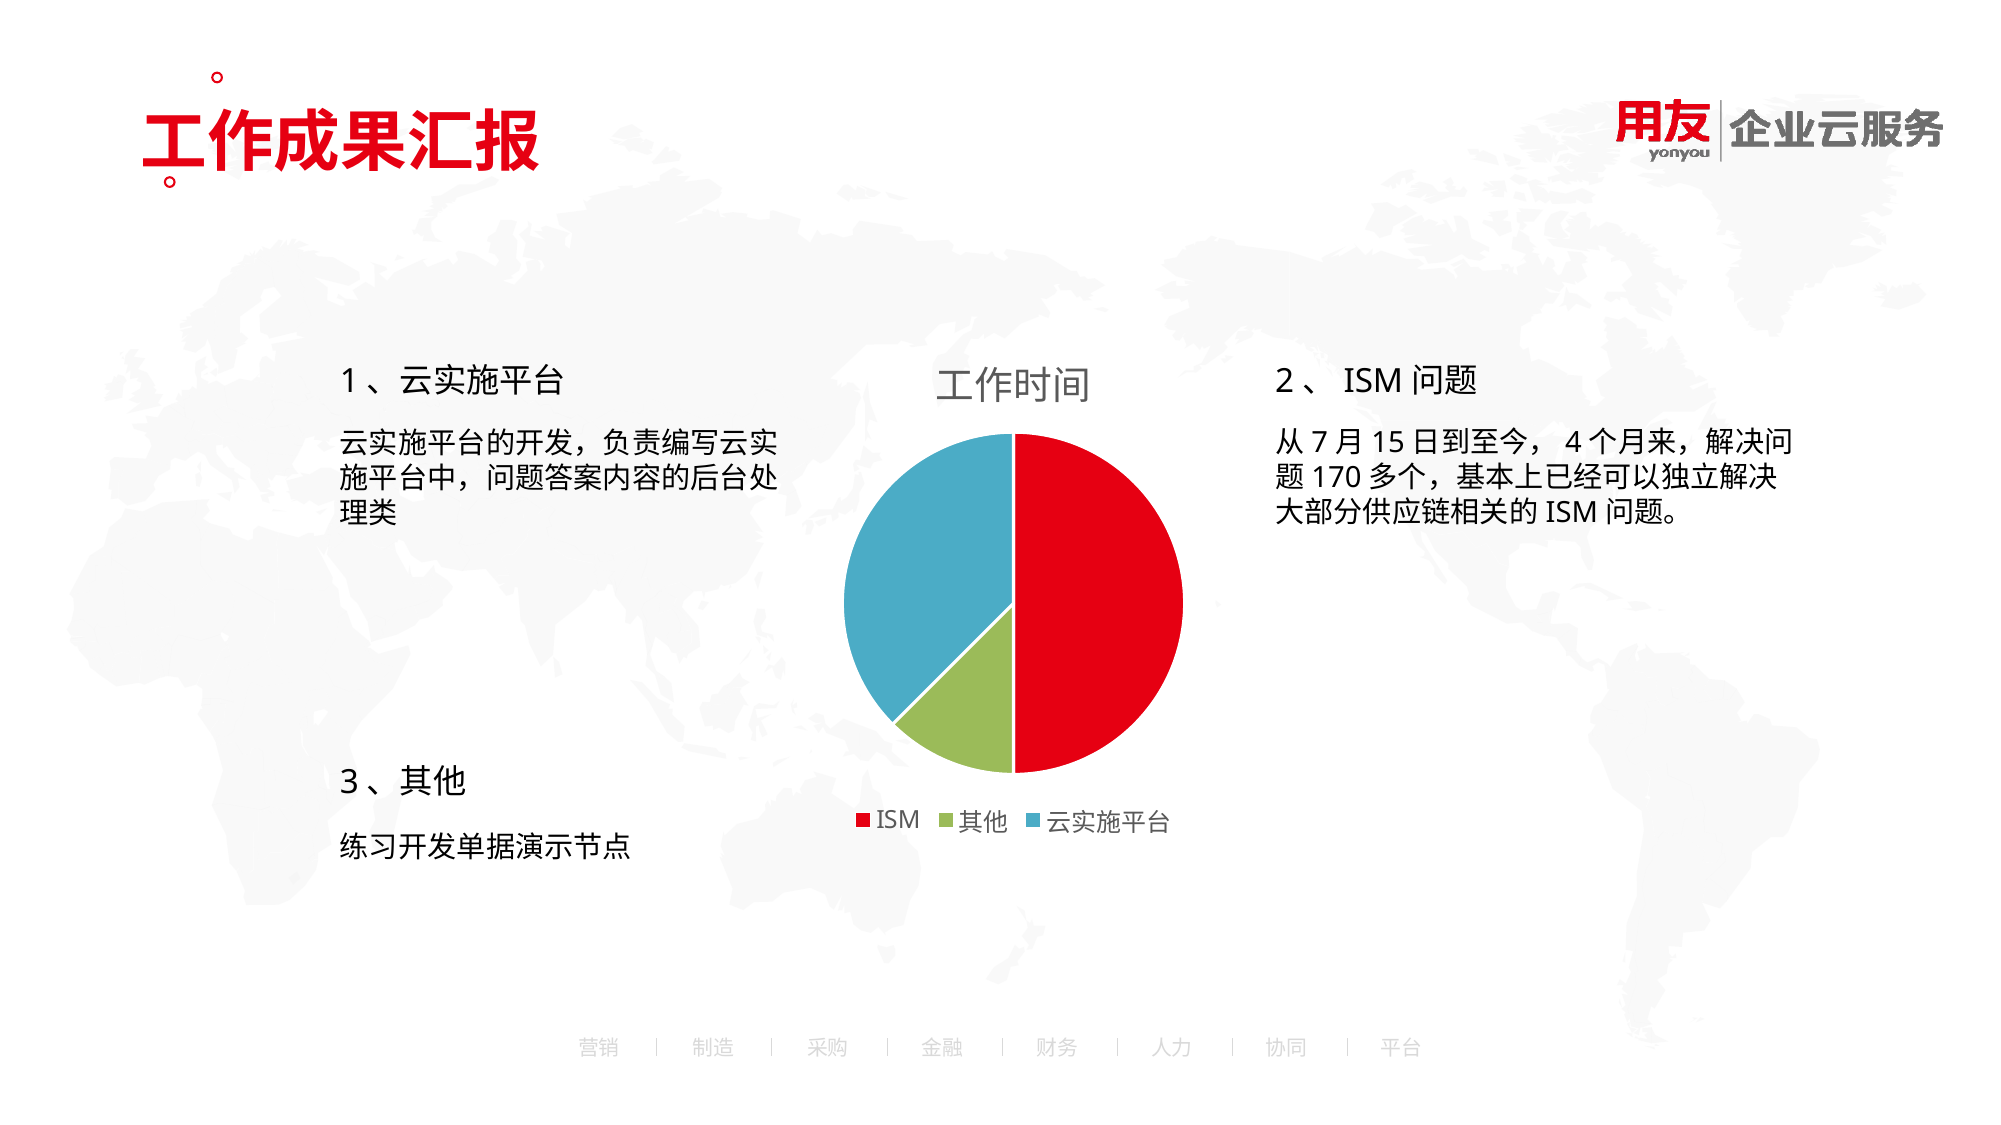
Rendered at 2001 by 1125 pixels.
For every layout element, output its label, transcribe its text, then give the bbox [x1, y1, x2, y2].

text_box 3、其他 练习开发单据演示节点 [325, 753, 768, 871]
list 工作成果汇报 [125, 90, 1722, 187]
chart [648, 323, 1379, 846]
picture [1550, 47, 2001, 213]
text_box 1、云实施平台 云实施平台的开发，负责编写云实施平台中，问题答案内容的后台处理类 [325, 351, 648, 538]
text_box 2、ISM问题 从7月15日到至今，4个月来，解决问题170多个，基本上已经可以独立解决大部分供应链相关的ISM问题。 [1379, 351, 1822, 536]
